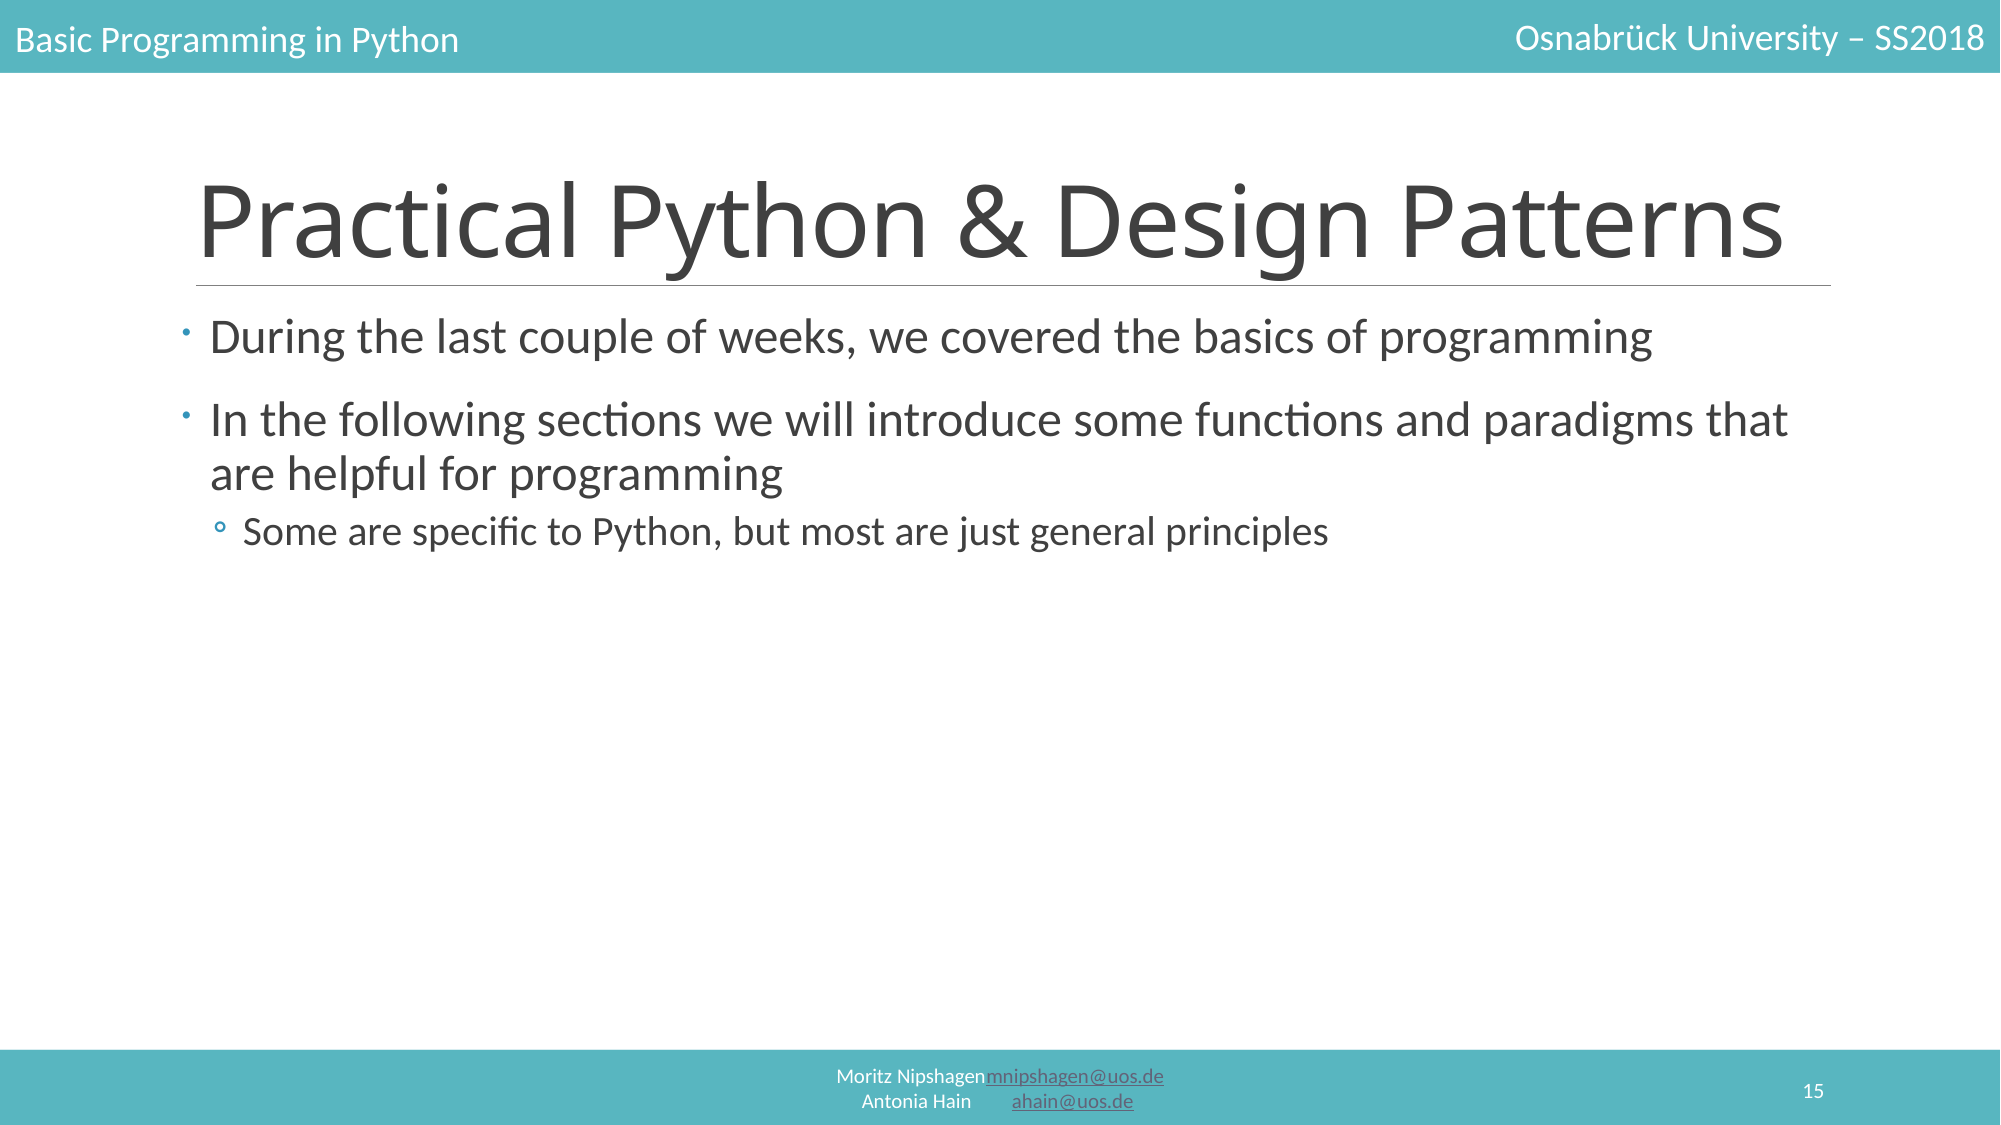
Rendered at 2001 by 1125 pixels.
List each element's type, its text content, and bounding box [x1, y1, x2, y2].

list During the last couple of weeks, we covered the basics of programming In the following sections we will introduce some functions and paradigms that are helpful for programming Some are specific to Python, but most are just general principles [180, 302, 1830, 963]
slide_number 15 [1624, 1059, 1840, 1120]
title Practical Python & Design Patterns [180, 162, 1830, 285]
